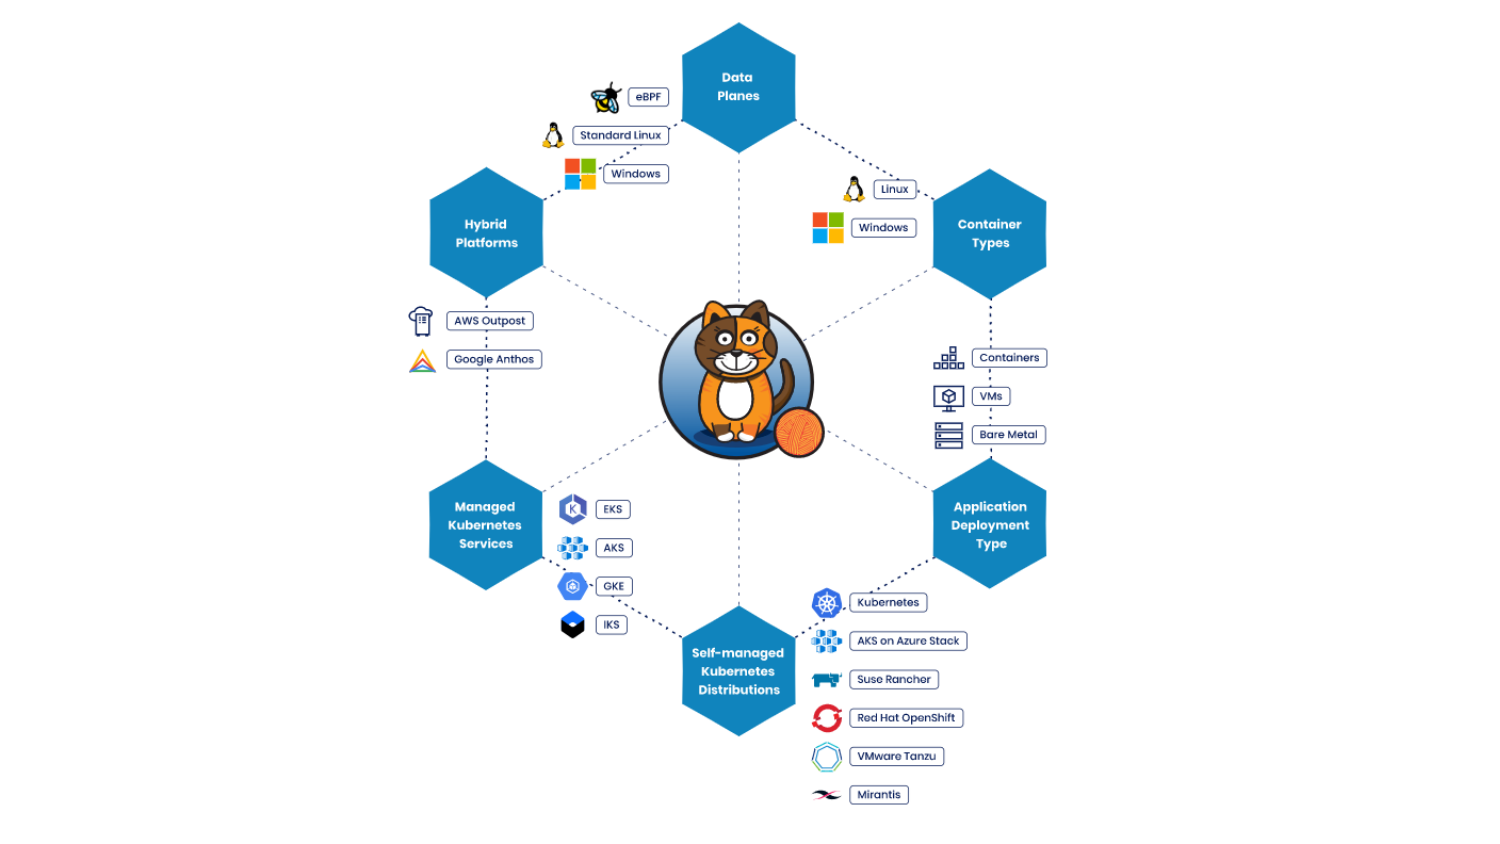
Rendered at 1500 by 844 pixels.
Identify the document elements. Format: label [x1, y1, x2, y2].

picture [357, 0, 1121, 844]
